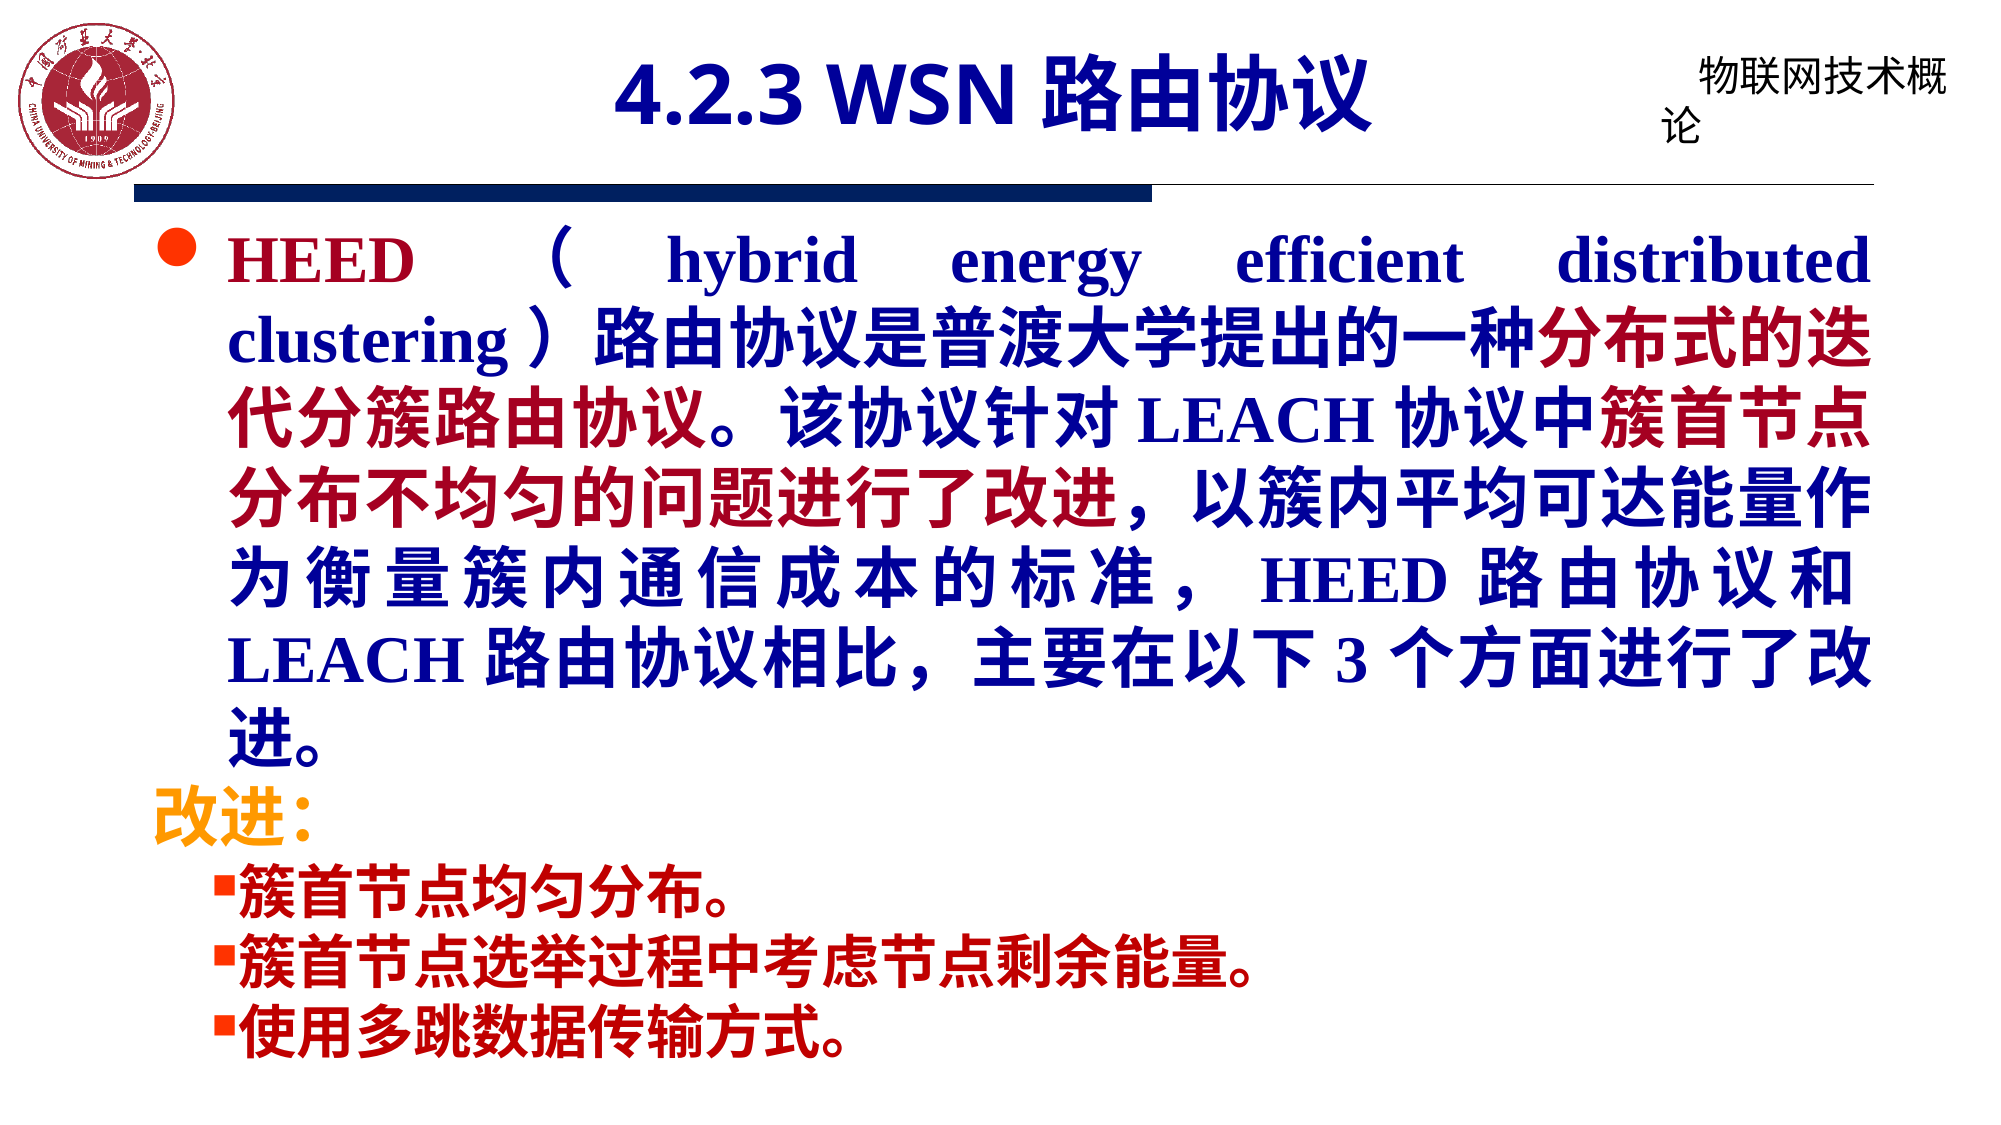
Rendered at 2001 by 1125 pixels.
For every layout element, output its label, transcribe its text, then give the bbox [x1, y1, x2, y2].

title 4.2.3 WSN路由协议 [279, 54, 1709, 161]
picture [0, 0, 197, 197]
text_box HEED（hybrid energy efficient distributed clustering）路由协议是普渡大学提出的一种分布式的迭代分簇路由协议。该协议针对LEACH协议中簇首节点分布不均匀的问题进行了改进，以簇内平均可达能量作为衡量簇内通信成本的标准，HEED路由协议和LEACH路由协议相比，主要在以下3个方面进行了改进。 改进： 簇首节点均匀分布。 簇首节点选举过程中考虑节点剩余能量。 使用多跳数据传输方式。 [137, 208, 1888, 1071]
text_box [596, 243, 628, 328]
